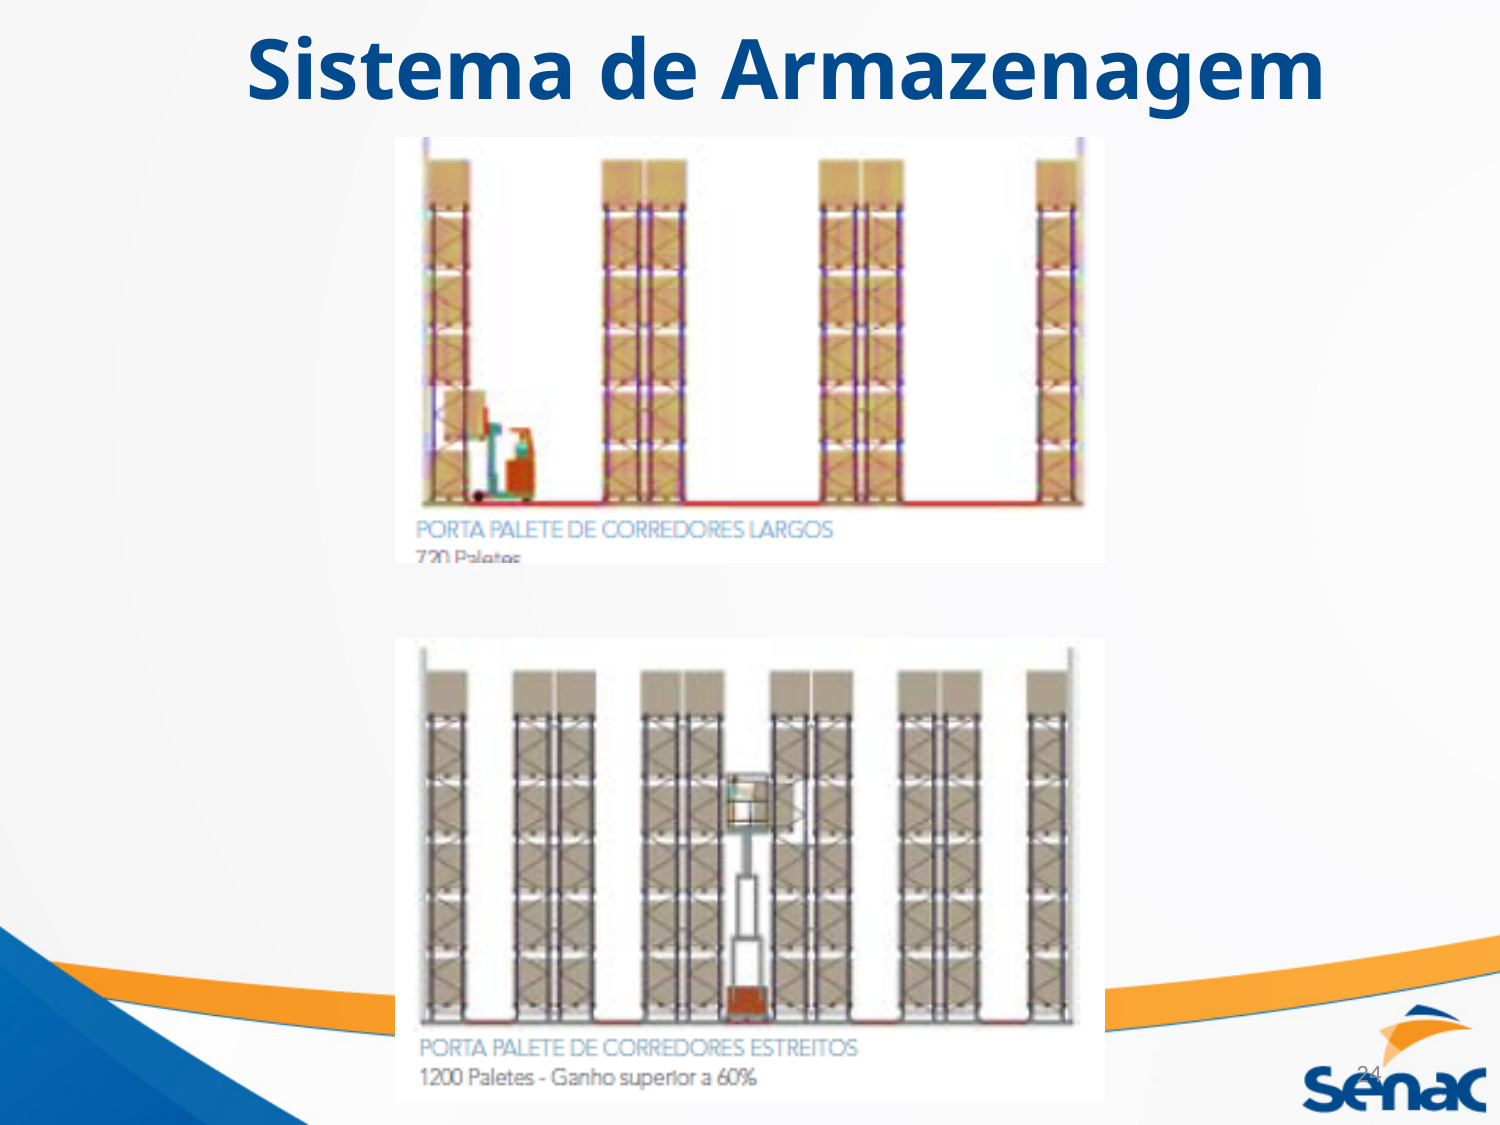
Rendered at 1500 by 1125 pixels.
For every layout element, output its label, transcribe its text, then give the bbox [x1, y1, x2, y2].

title Sistema de Armazenagem [140, 0, 1435, 181]
slide_number 24 [1105, 1042, 1397, 1103]
picture [0, 0, 1500, 1125]
